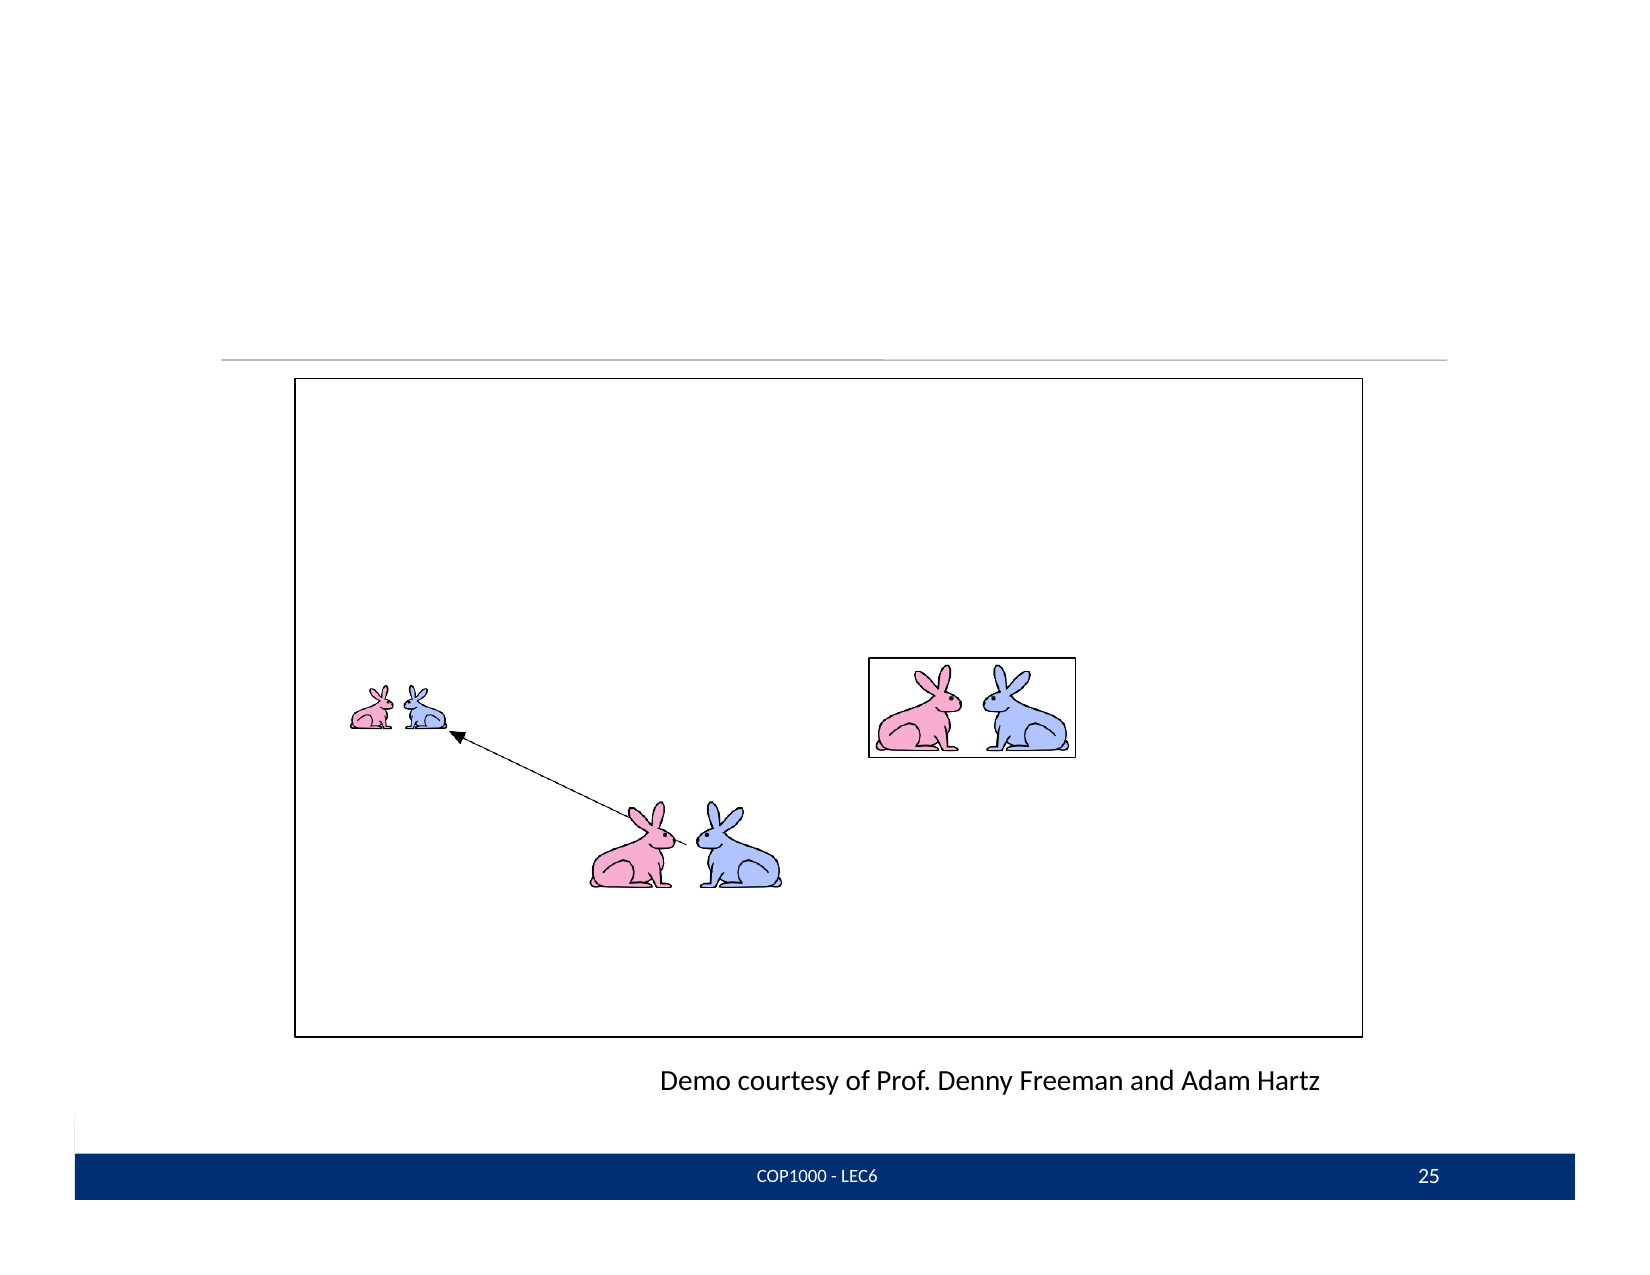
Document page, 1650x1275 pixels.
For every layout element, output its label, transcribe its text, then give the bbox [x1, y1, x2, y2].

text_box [293, 377, 1364, 1039]
footer COP1000 - LEC6 [754, 1162, 897, 1275]
text_box Demo courtesy of Prof. Denny Freeman and Adam Hartz [658, 1058, 1329, 1096]
slide_number 25 [1411, 1150, 1452, 1275]
